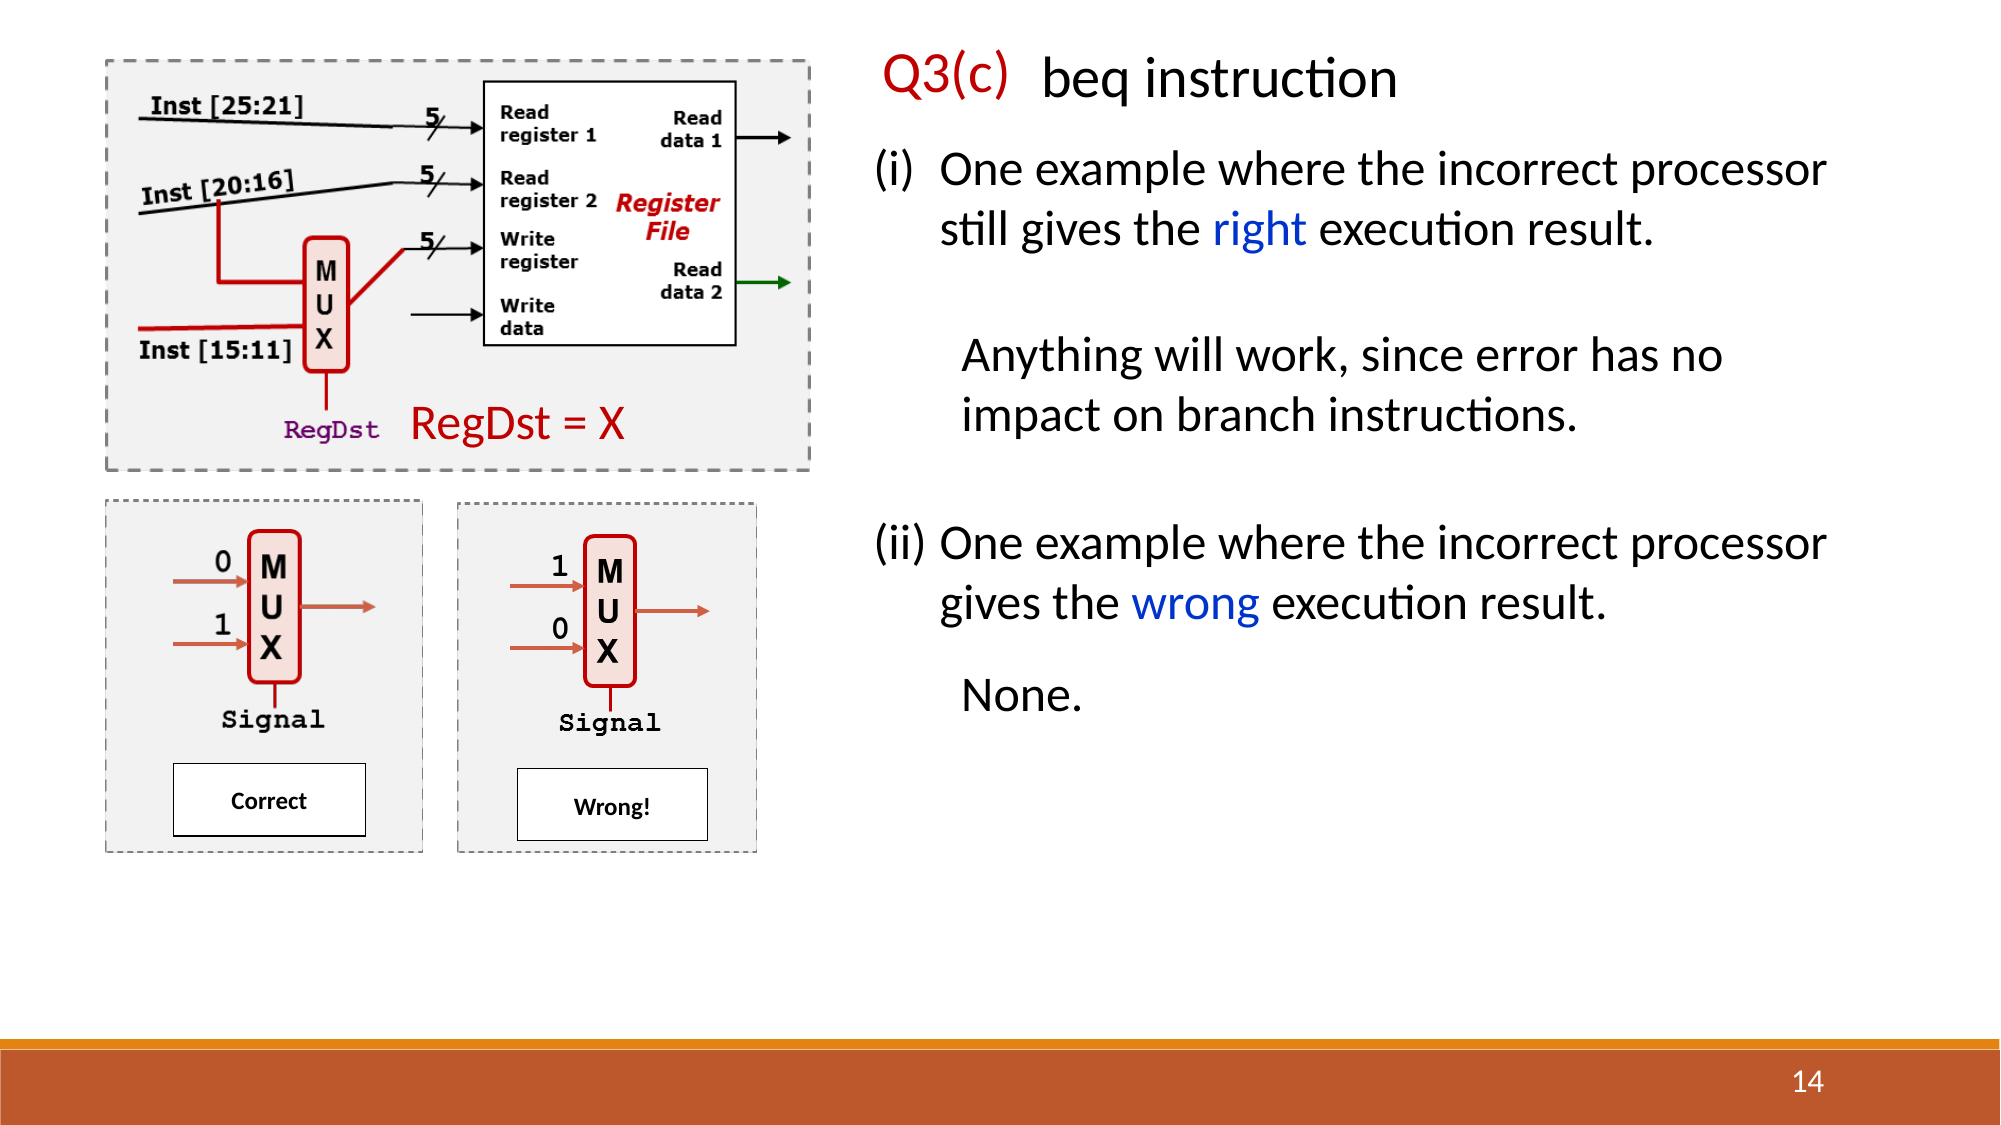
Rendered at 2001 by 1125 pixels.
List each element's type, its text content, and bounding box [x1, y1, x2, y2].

text_box Q3(c) [858, 27, 1035, 112]
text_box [457, 501, 758, 854]
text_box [105, 498, 424, 854]
text_box (i) One example where the incorrect processor still gives the right execution result. [858, 128, 1911, 263]
text_box beq instruction [1026, 31, 1492, 117]
text_box None. [946, 653, 1240, 729]
slide_number 14 [1624, 1049, 1840, 1110]
text_box (ii) One example where the incorrect processor gives the wrong execution result. [858, 502, 1911, 637]
picture [105, 59, 811, 472]
text_box Anything will work, since error has no impact on branch instructions. [946, 313, 1840, 449]
